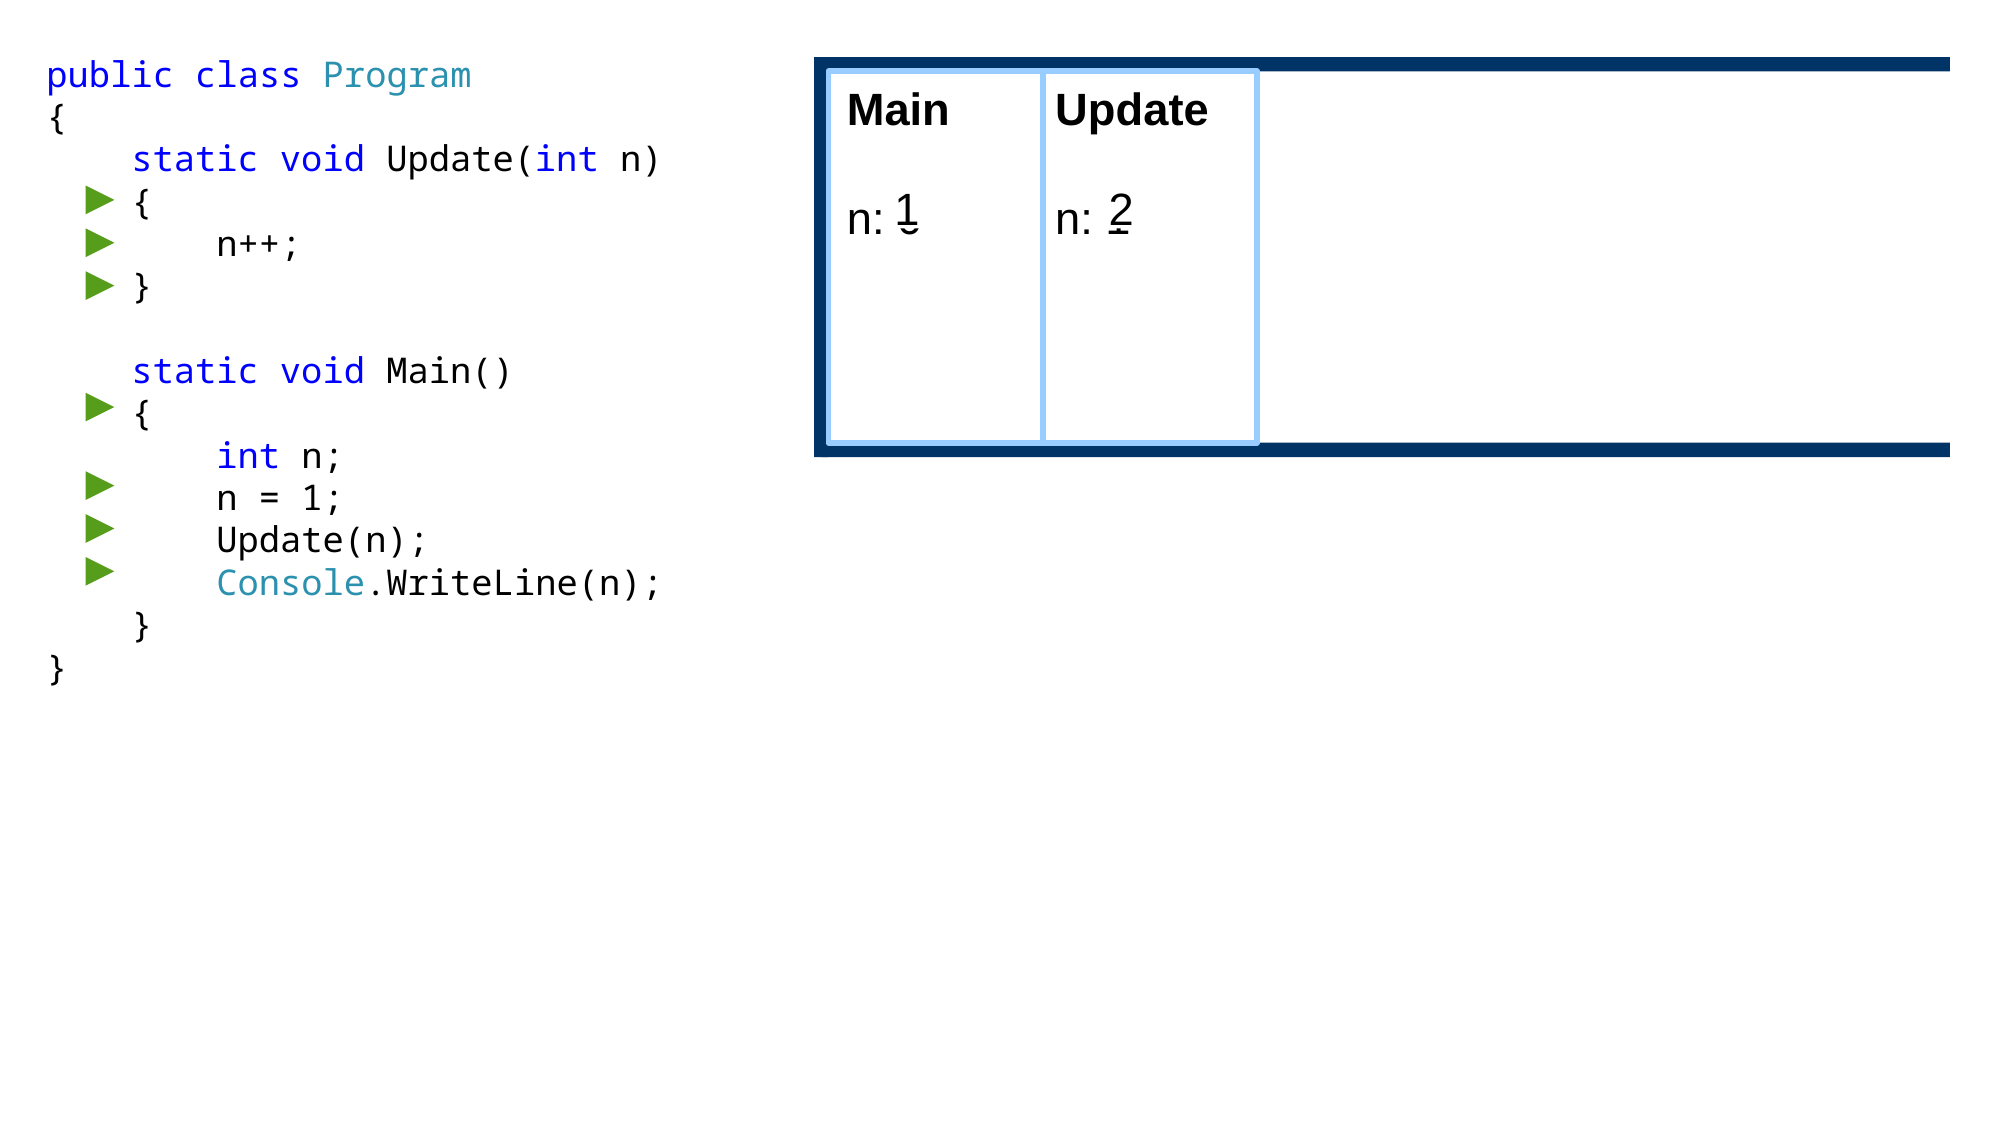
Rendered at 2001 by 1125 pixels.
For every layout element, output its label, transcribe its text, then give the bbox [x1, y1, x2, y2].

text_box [814, 57, 1950, 458]
text_box [85, 392, 115, 422]
text_box [85, 471, 115, 500]
text_box public class Program { static void Update(int n) { n++; } static void Main() { int n; n = 1; Update(n); Console.WriteLine(n); } } [28, 42, 715, 683]
text_box [85, 557, 115, 586]
text_box [85, 514, 115, 543]
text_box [828, 71, 1042, 443]
text_box [85, 185, 115, 215]
text_box [85, 228, 115, 258]
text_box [1042, 71, 1257, 443]
text_box [85, 271, 115, 300]
